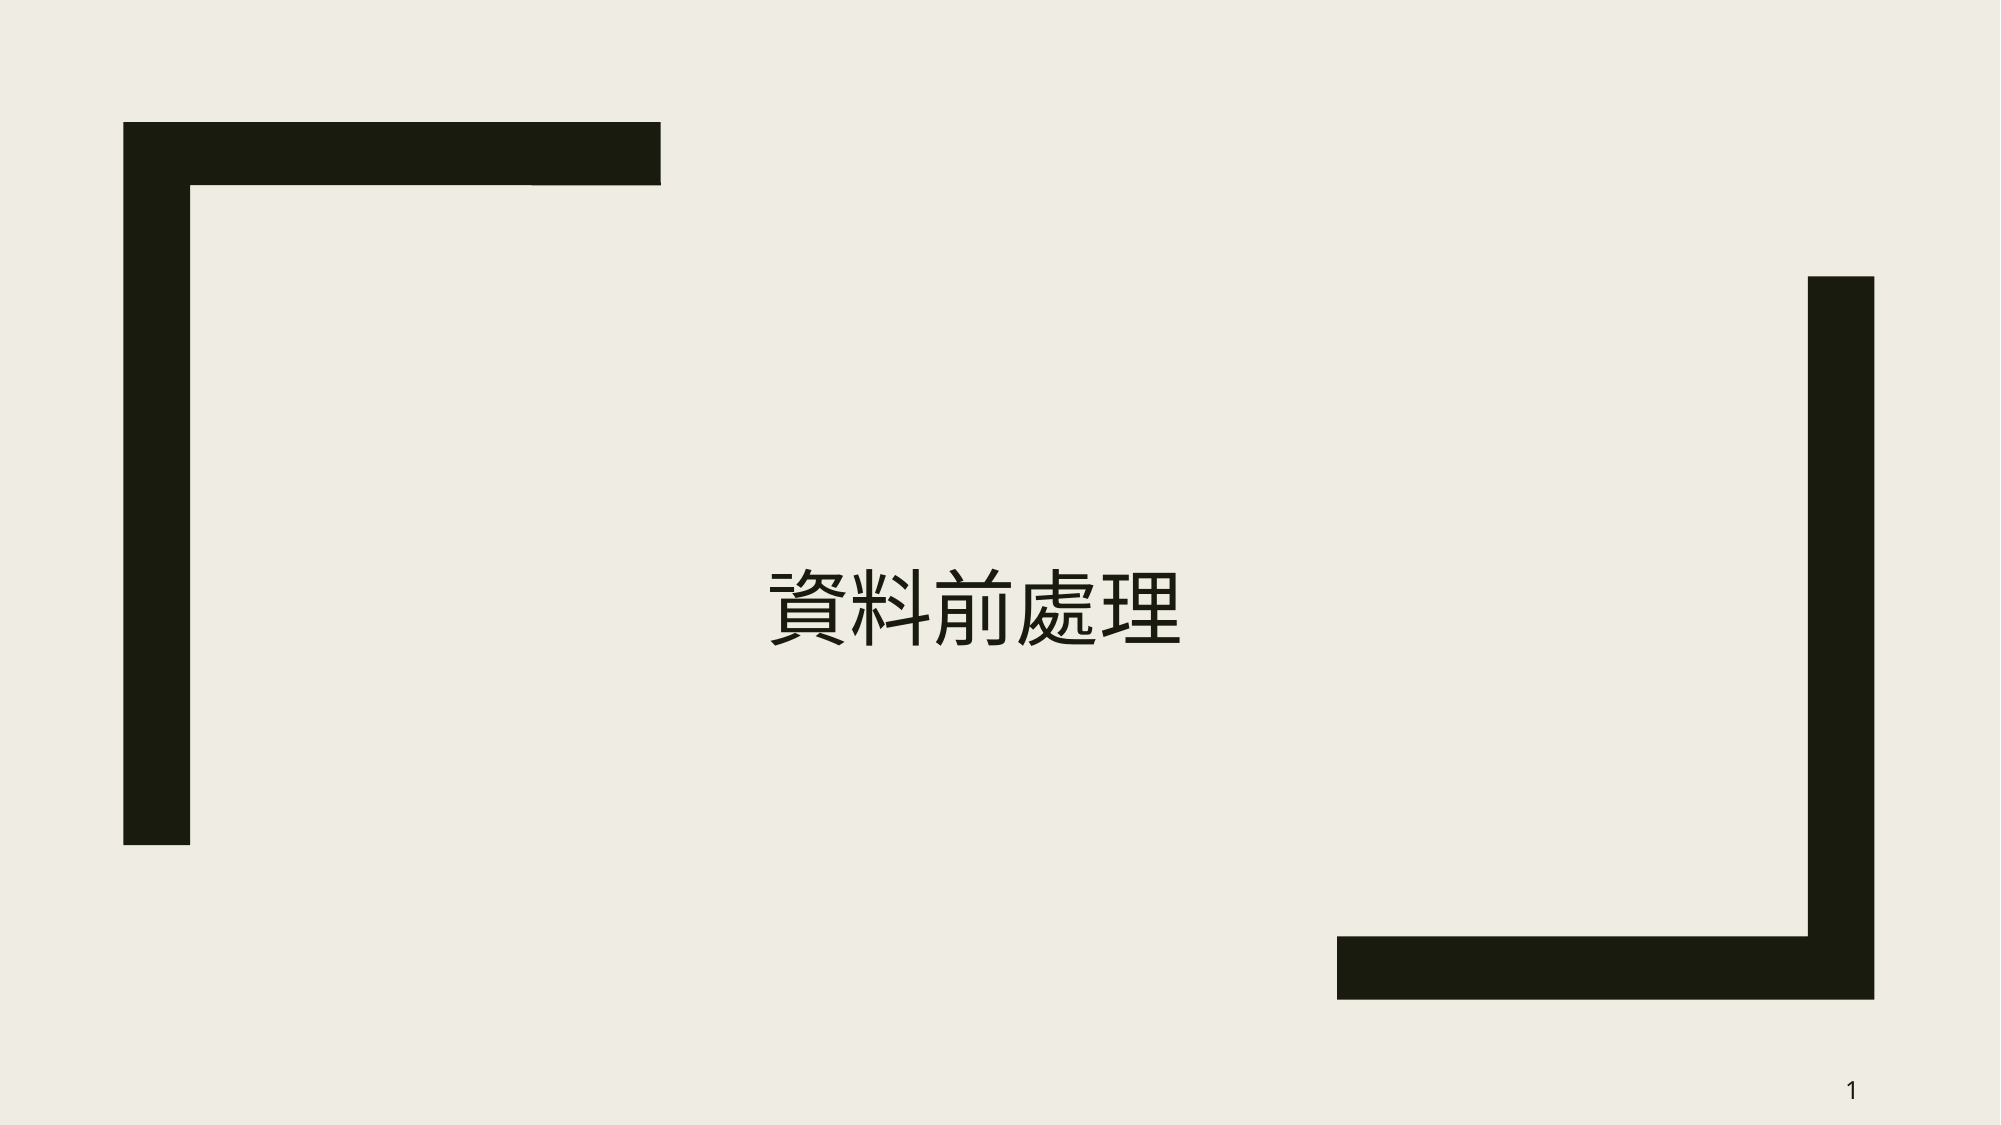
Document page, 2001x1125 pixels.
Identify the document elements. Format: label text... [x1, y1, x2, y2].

slide_number 1 [1612, 1058, 1875, 1125]
title 資料前處理 [247, 394, 1702, 665]
